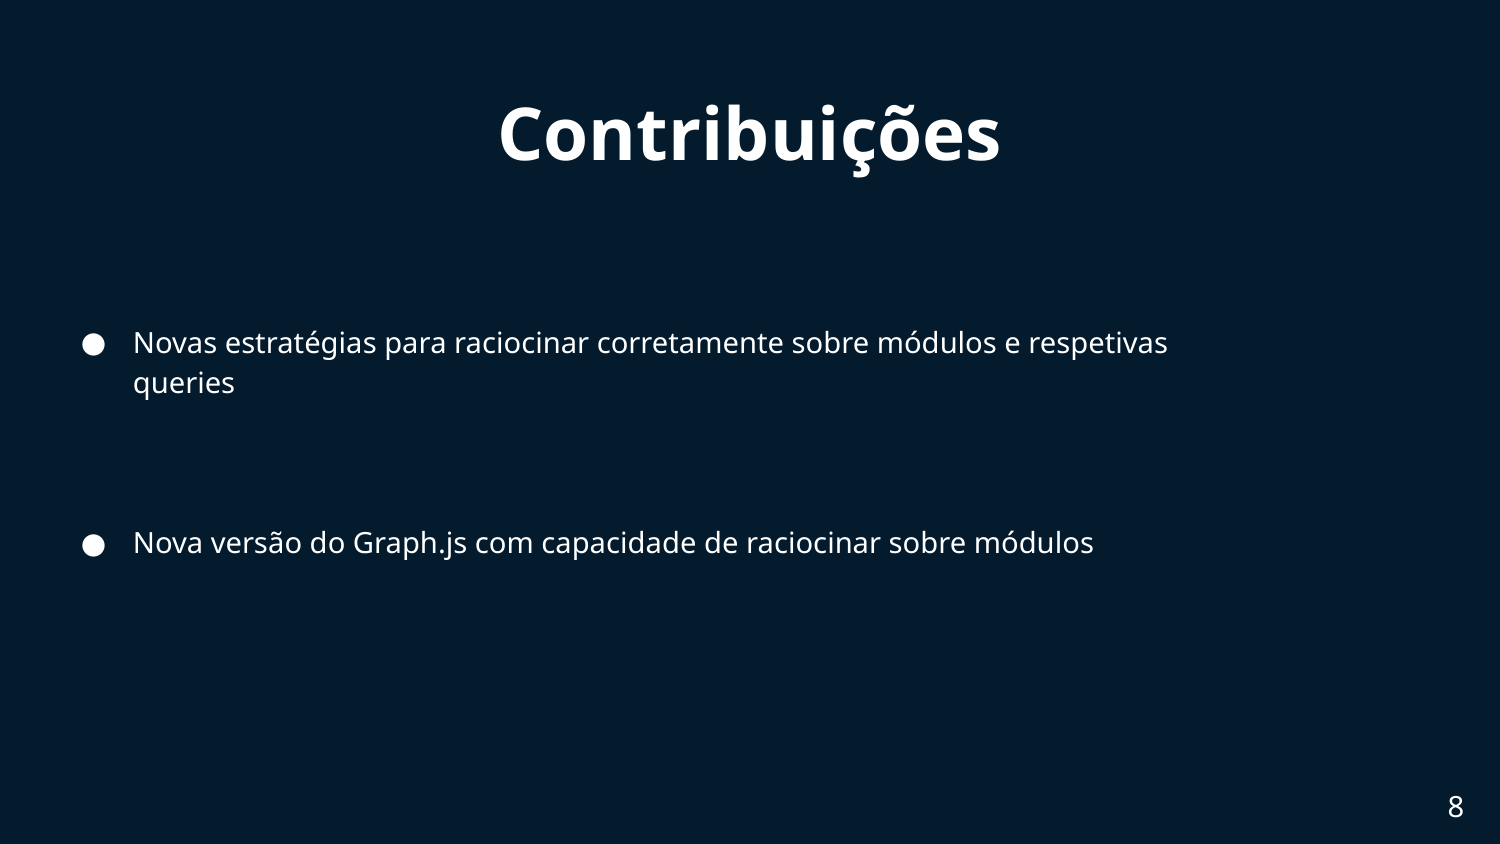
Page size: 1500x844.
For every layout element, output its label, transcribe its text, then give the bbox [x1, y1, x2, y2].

subtitle Novas estratégias para raciocinar corretamente sobre módulos e respetivas queries Nova versão do Graph.js com capacidade de raciocinar sobre módulos [42, 284, 1270, 560]
title Contribuições [118, 72, 1382, 167]
text_box 8 [1432, 781, 1500, 836]
